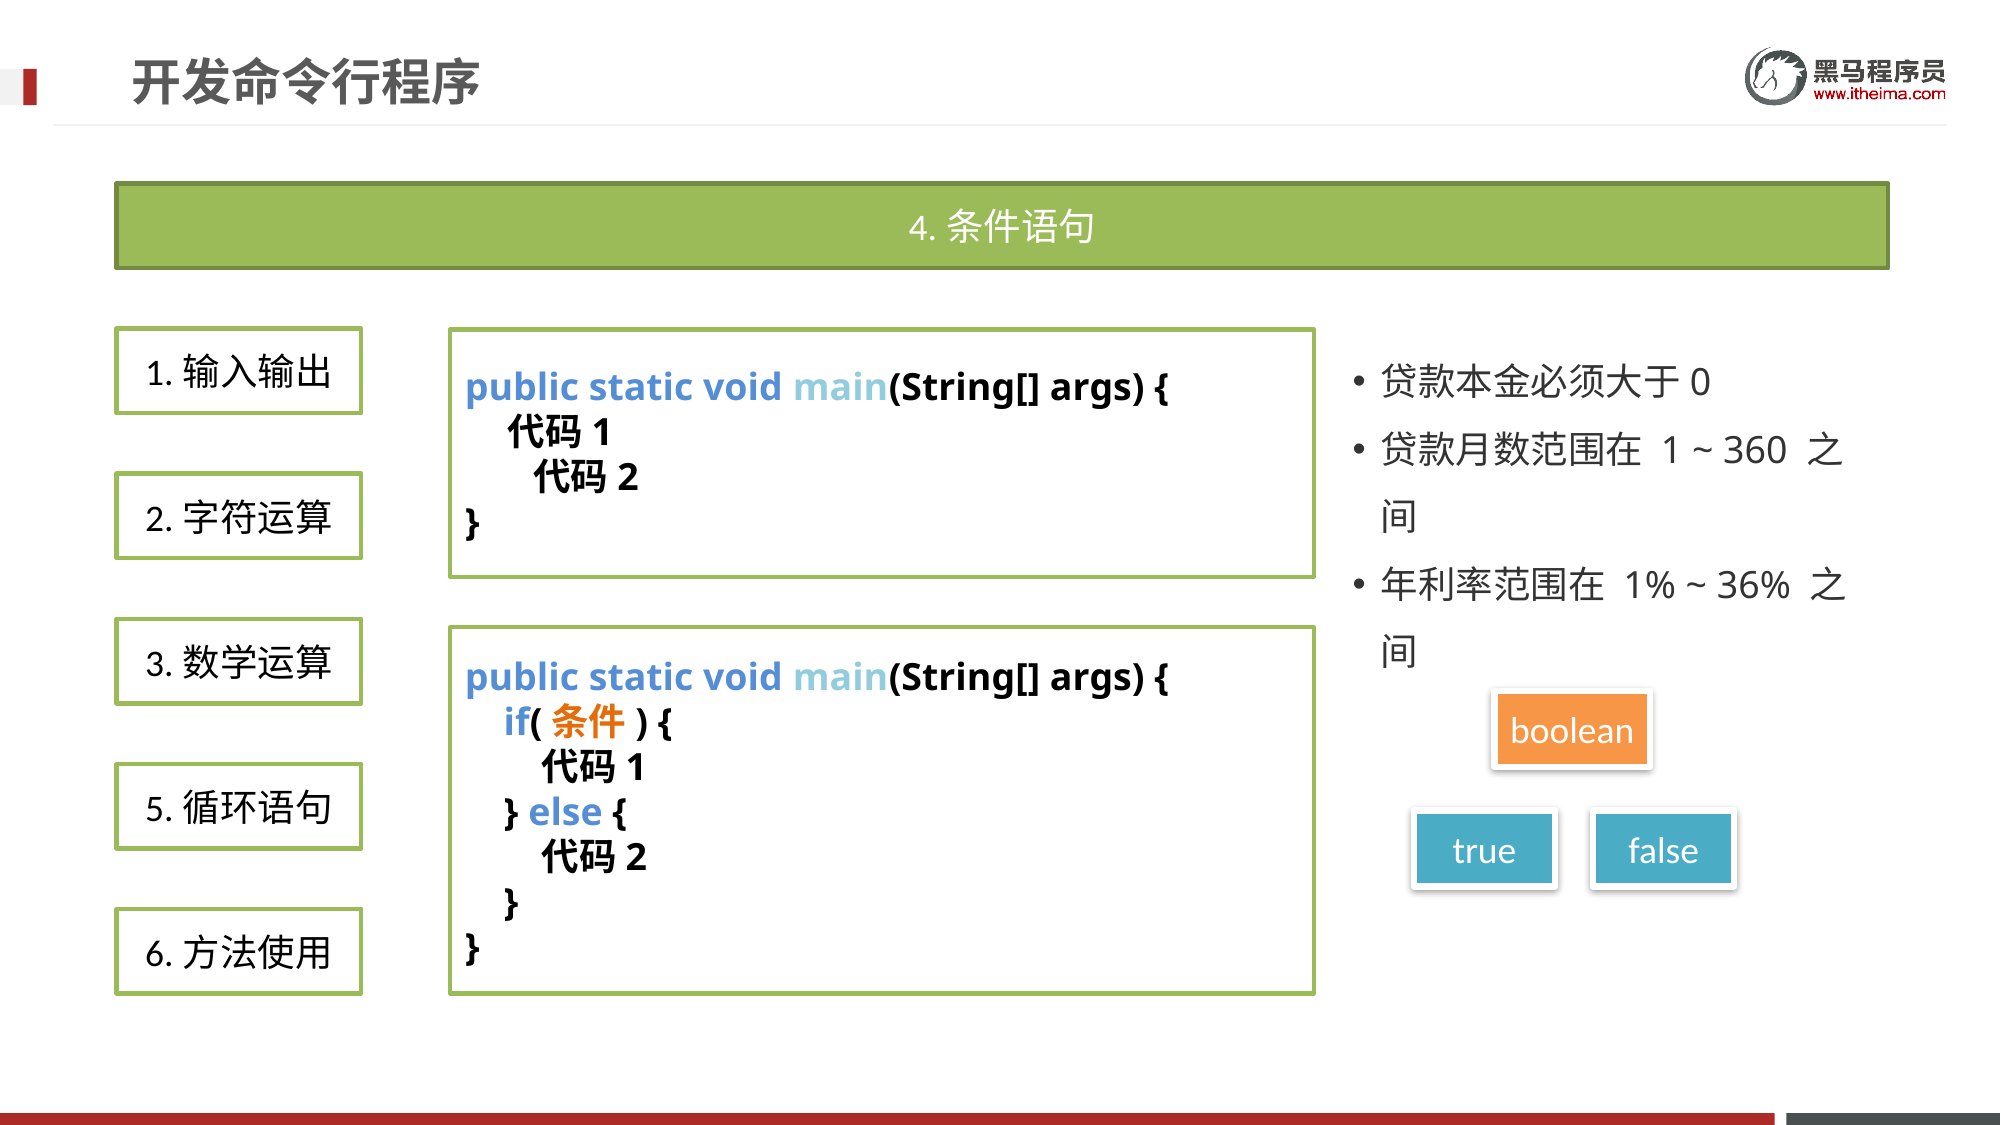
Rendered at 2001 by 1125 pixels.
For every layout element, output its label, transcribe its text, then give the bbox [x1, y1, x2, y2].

text_box 2.字符运算 [114, 471, 363, 560]
picture [1744, 46, 1946, 106]
text_box 6.方法使用 [114, 907, 363, 996]
text_box false [1590, 807, 1737, 890]
text_box 4.条件语句 [114, 181, 1890, 270]
text_box 贷款本金必须大于0 贷款月数范围在 1 ~ 360 之间 年利率范围在 1% ~ 36% 之间 [1337, 328, 1889, 816]
text_box boolean [1491, 688, 1653, 770]
title 开发命令行程序 [116, 38, 1556, 124]
text_box public static void main(String[] args) { 代码1 代码2 } [448, 327, 1316, 579]
text_box 5.循环语句 [114, 762, 363, 851]
text_box 3.数学运算 [114, 617, 363, 706]
text_box 1.输入输出 [114, 326, 363, 415]
text_box true [1411, 807, 1558, 890]
text_box public static void main(String[] args) { if(条件) { 代码1 } else { 代码2 } } [448, 625, 1316, 996]
